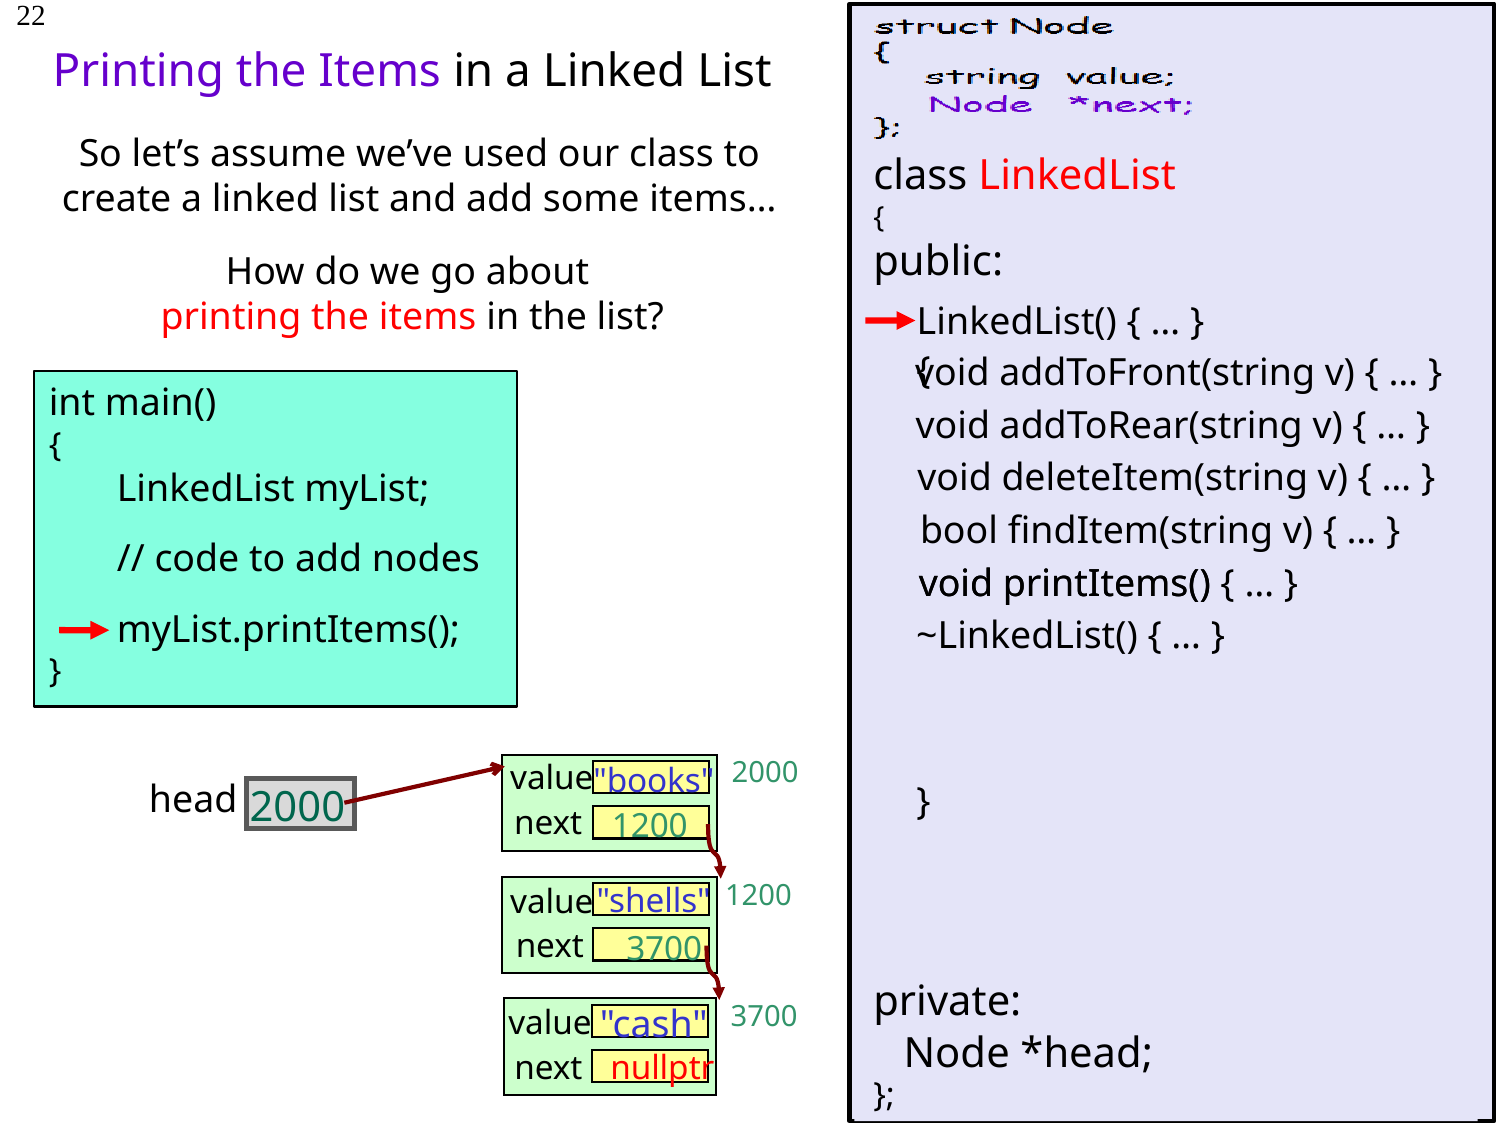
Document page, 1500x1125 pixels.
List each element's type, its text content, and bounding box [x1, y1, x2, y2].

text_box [0, 121, 831, 346]
text_box { } [901, 338, 946, 875]
text_box void deleteItem(string v) { … } [946, 445, 1500, 498]
text_box class LinkedList { public: private: }; [858, 140, 1500, 1121]
picture [863, 12, 1441, 142]
slide_number 22 [0, 0, 37, 65]
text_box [33, 370, 518, 707]
text_box LinkedList() { … } [901, 289, 1406, 350]
text_box void printItems() [946, 551, 1500, 611]
text_box [865, 314, 916, 327]
text_box [854, 154, 1478, 1122]
text_box void addToRear(string v) { … } [946, 393, 1500, 445]
text_box void addToFront(string v) { … } [946, 340, 1500, 393]
text_box [849, 3, 1495, 1122]
text_box bool findItem(string v) { … } [946, 498, 1500, 551]
text_box Node *head; [888, 1018, 1448, 1084]
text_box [344, 746, 821, 1101]
title Printing the Items in a Linked List [37, 0, 1313, 163]
text_box ~LinkedList() { … } [946, 611, 1406, 664]
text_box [135, 766, 339, 829]
